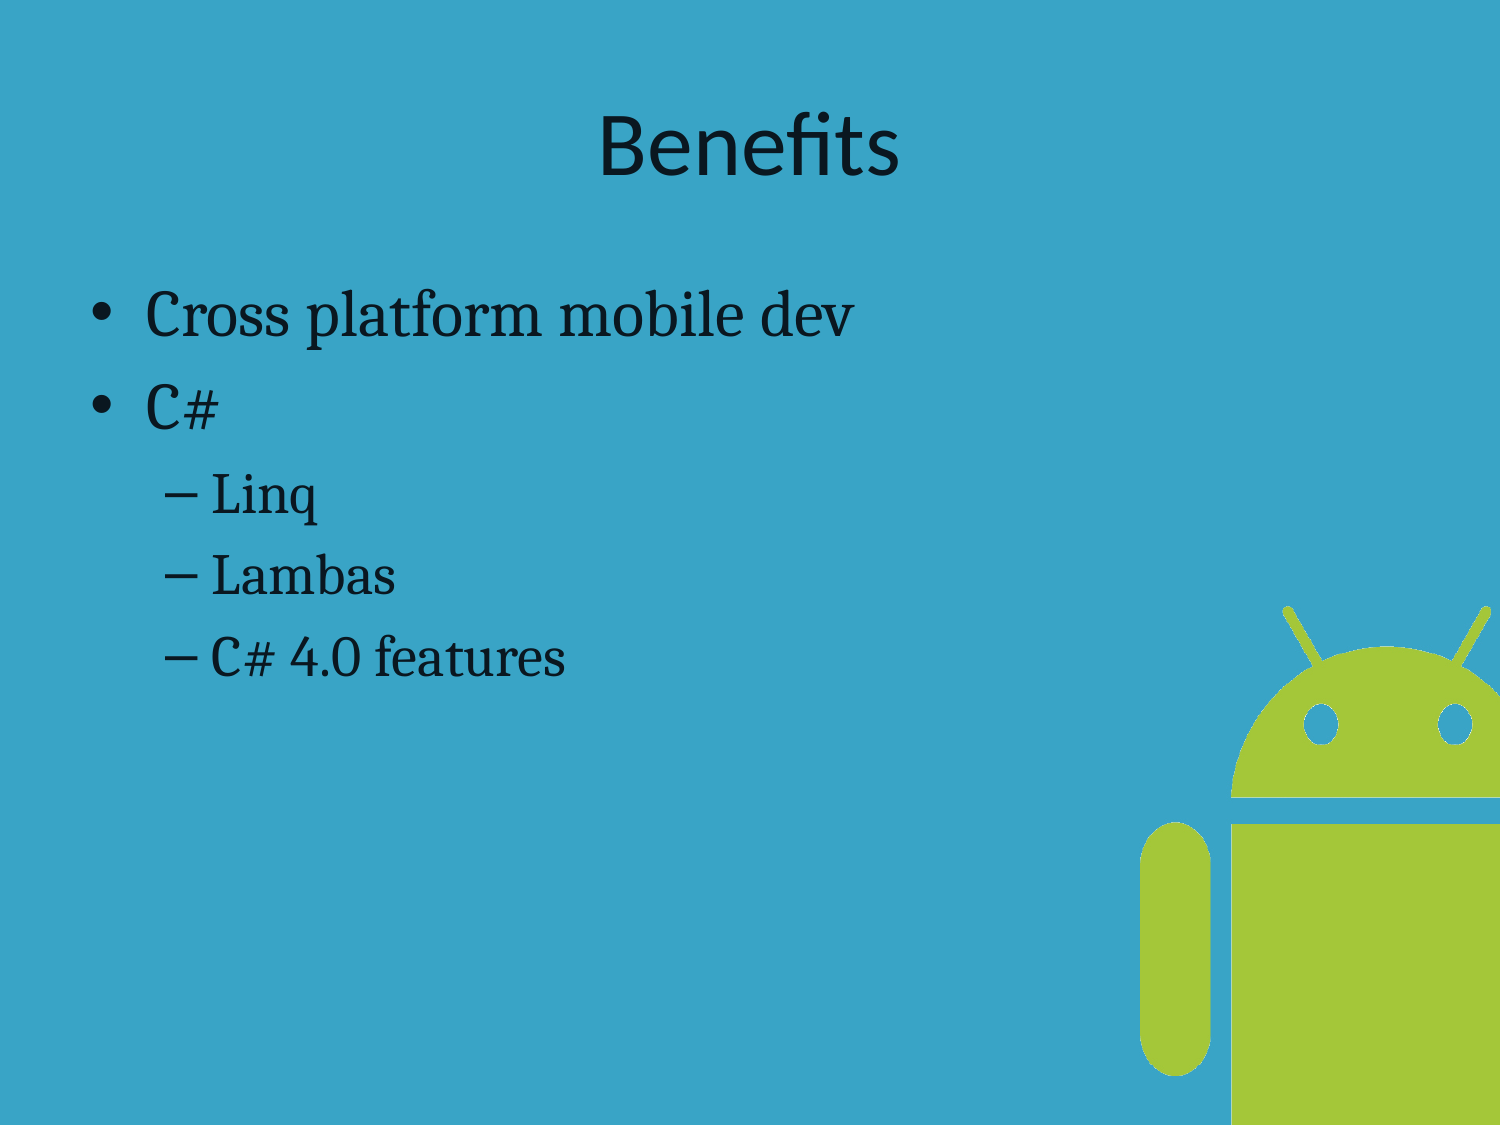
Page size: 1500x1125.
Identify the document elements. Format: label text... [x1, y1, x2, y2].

title Benefits [75, 45, 1425, 233]
picture [0, 0, 1500, 1125]
list Cross platform mobile dev C# Linq Lambas C# 4.0 features [75, 262, 1425, 1005]
